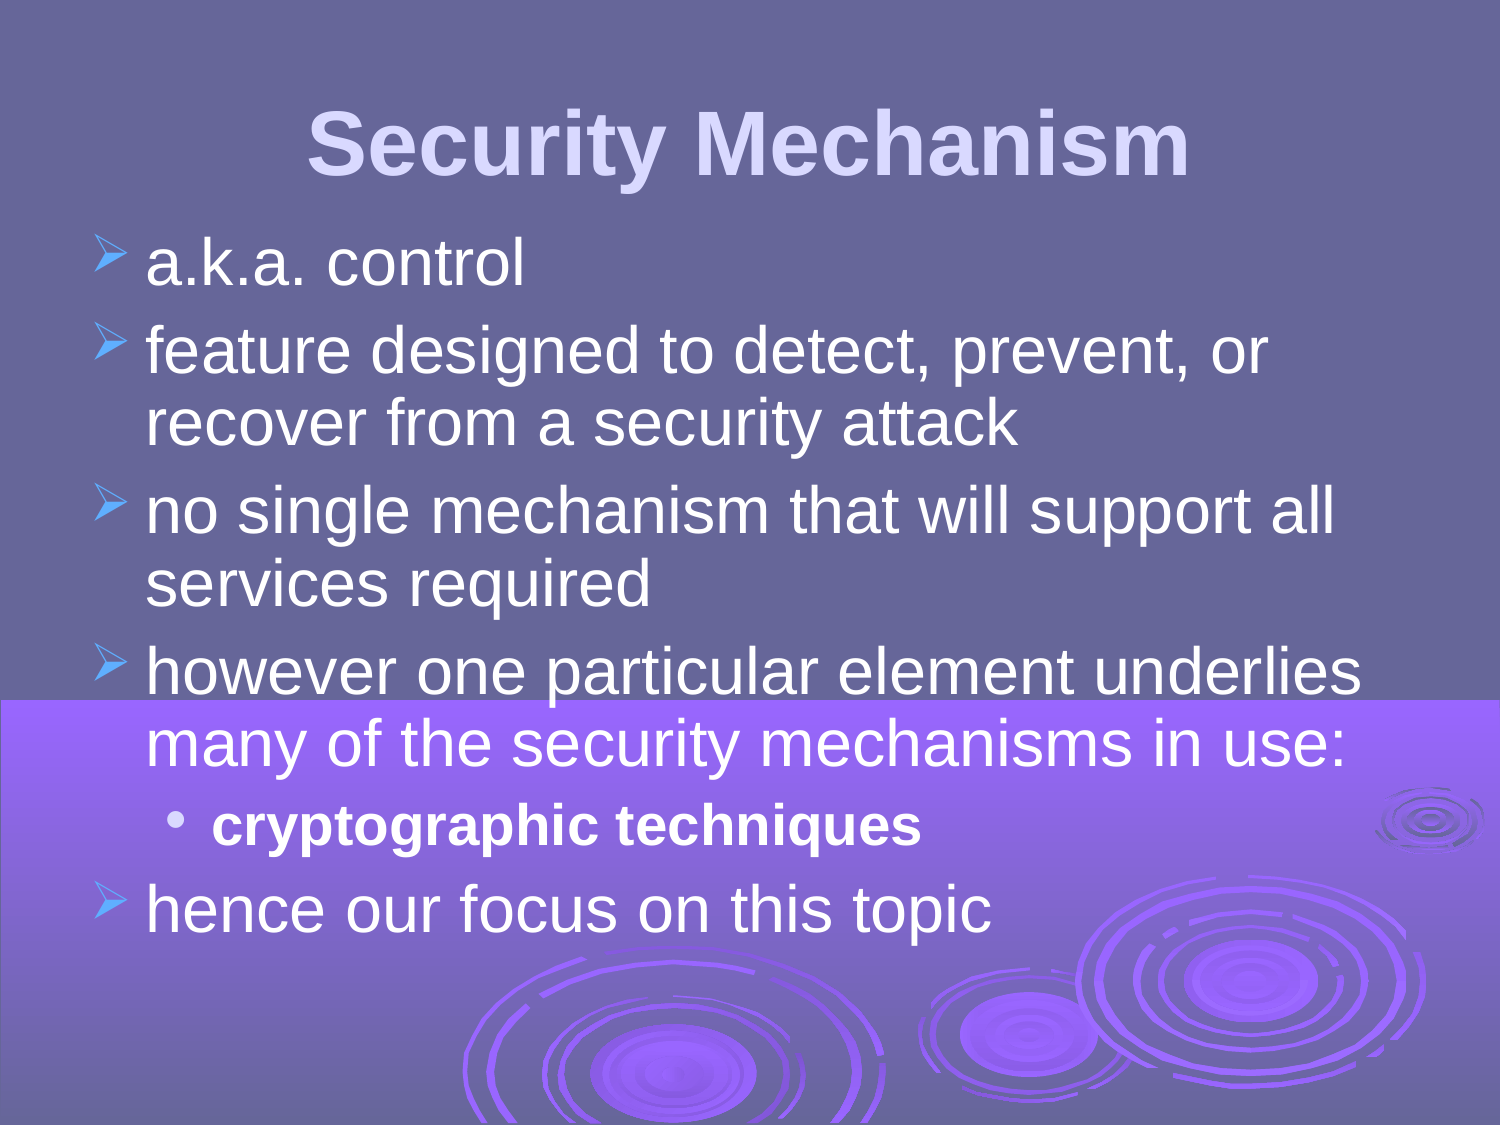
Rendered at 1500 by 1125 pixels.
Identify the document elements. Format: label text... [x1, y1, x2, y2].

text_box a.k.a. control feature designed to detect, prevent, or recover from a security attack no single mechanism that will support all services required however one particular element underlies many of the security mechanisms in use: cryptographic techniques hence our focus on this topic [74, 220, 1425, 1044]
picture [930, 1044, 1122, 1095]
text_box Security Mechanism [74, 45, 1425, 220]
